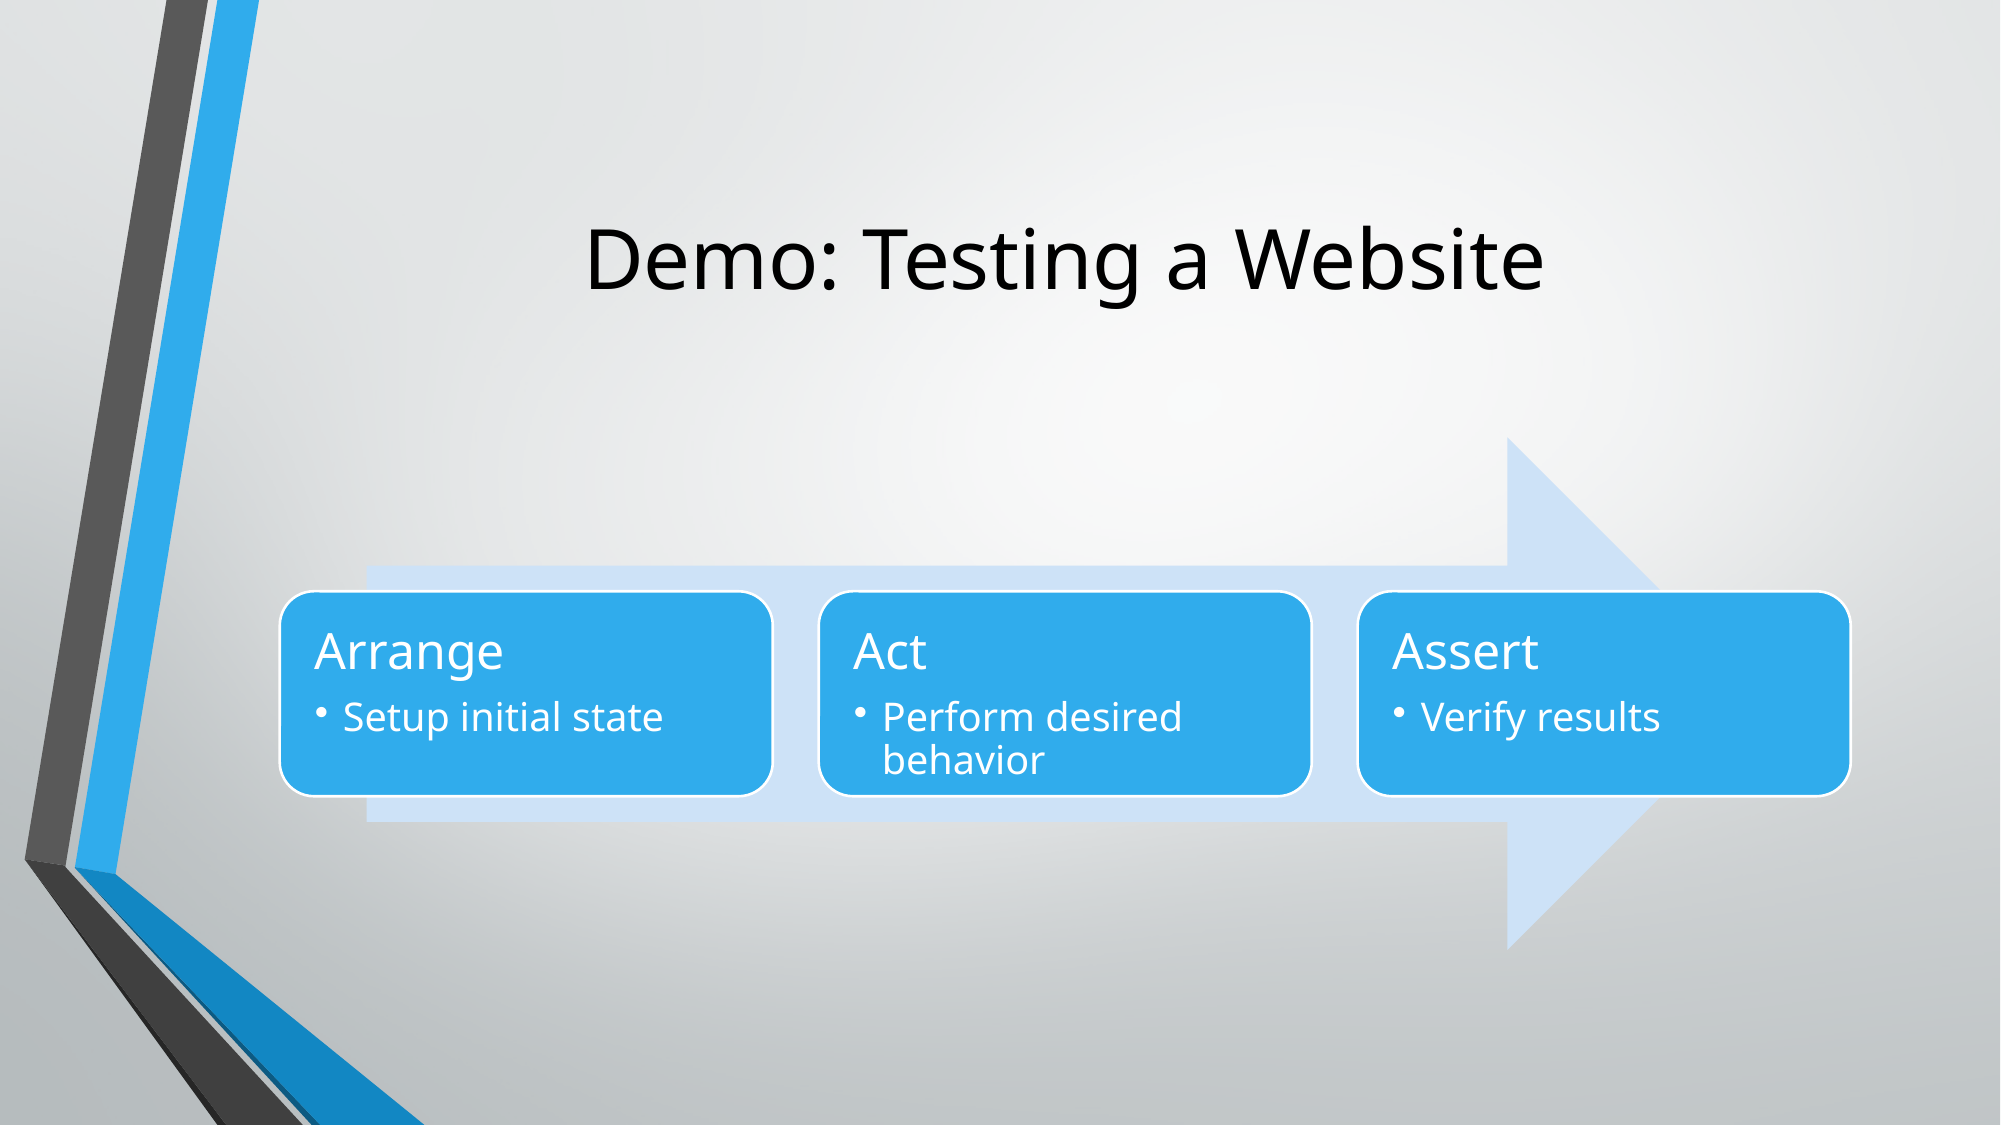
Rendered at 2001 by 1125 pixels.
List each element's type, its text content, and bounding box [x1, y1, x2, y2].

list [243, 437, 1888, 951]
title Demo: Testing a Website [243, 112, 1887, 400]
